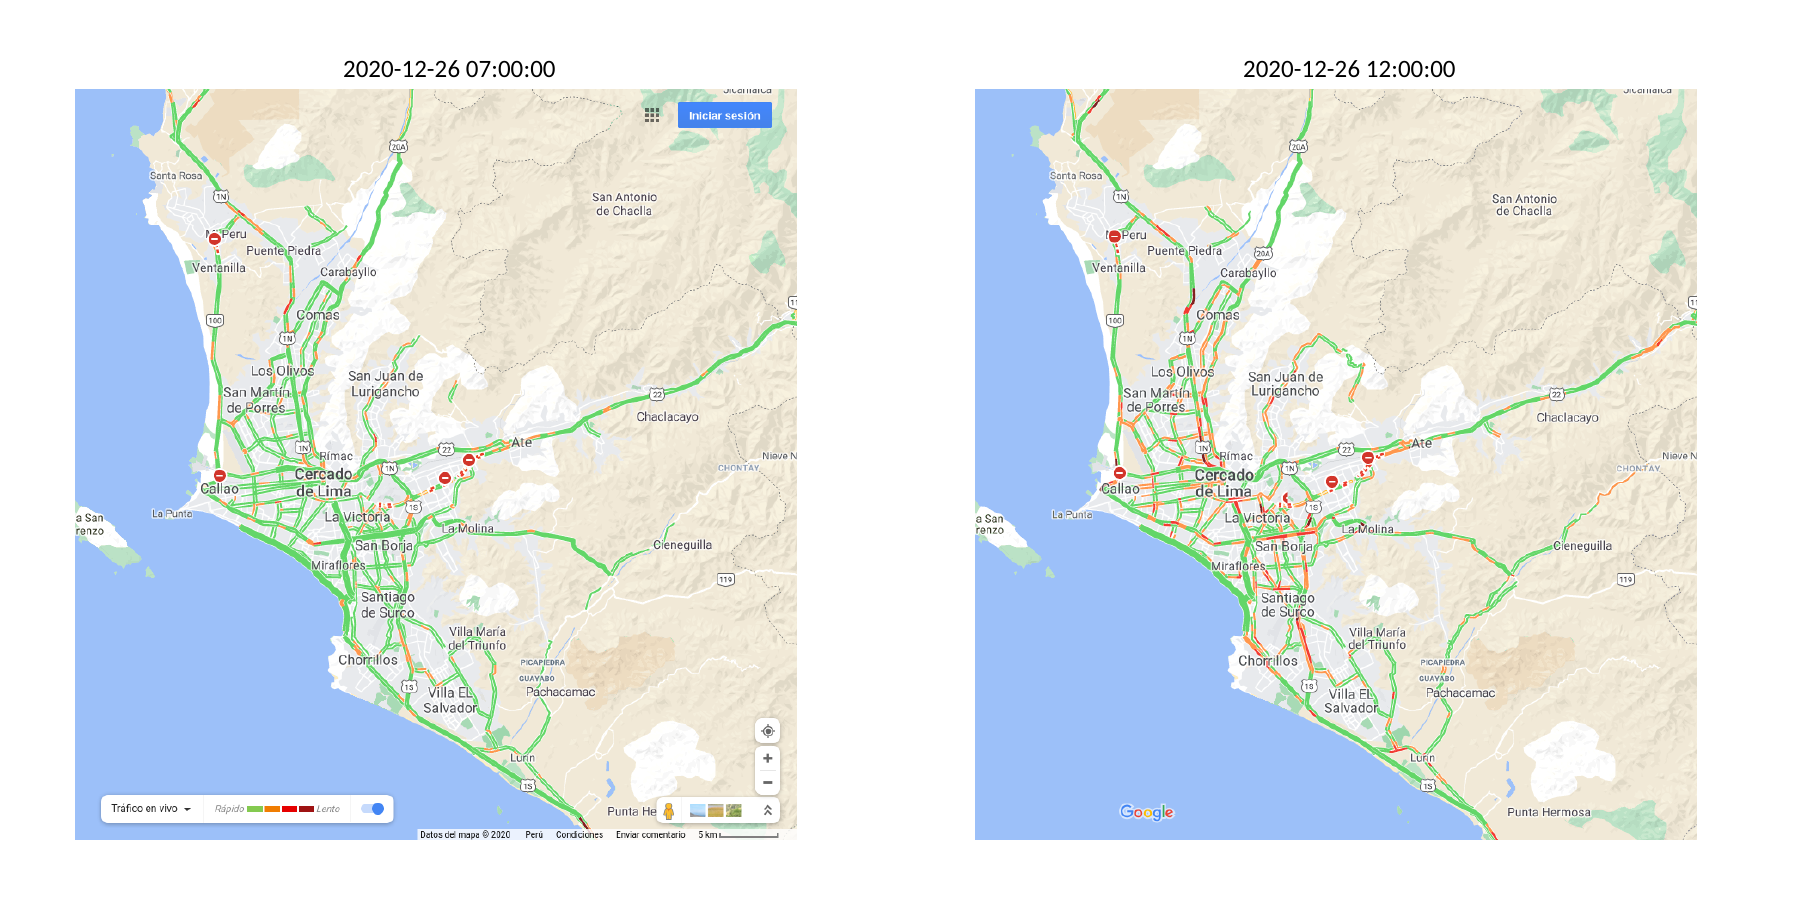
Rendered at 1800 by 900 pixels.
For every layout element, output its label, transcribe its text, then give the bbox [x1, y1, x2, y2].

text_box 2020-12-26 12:00:00 [1228, 0, 1472, 88]
picture [974, 89, 1697, 841]
text_box 2020-12-26 07:00:00 [328, 0, 572, 88]
picture [74, 89, 797, 841]
